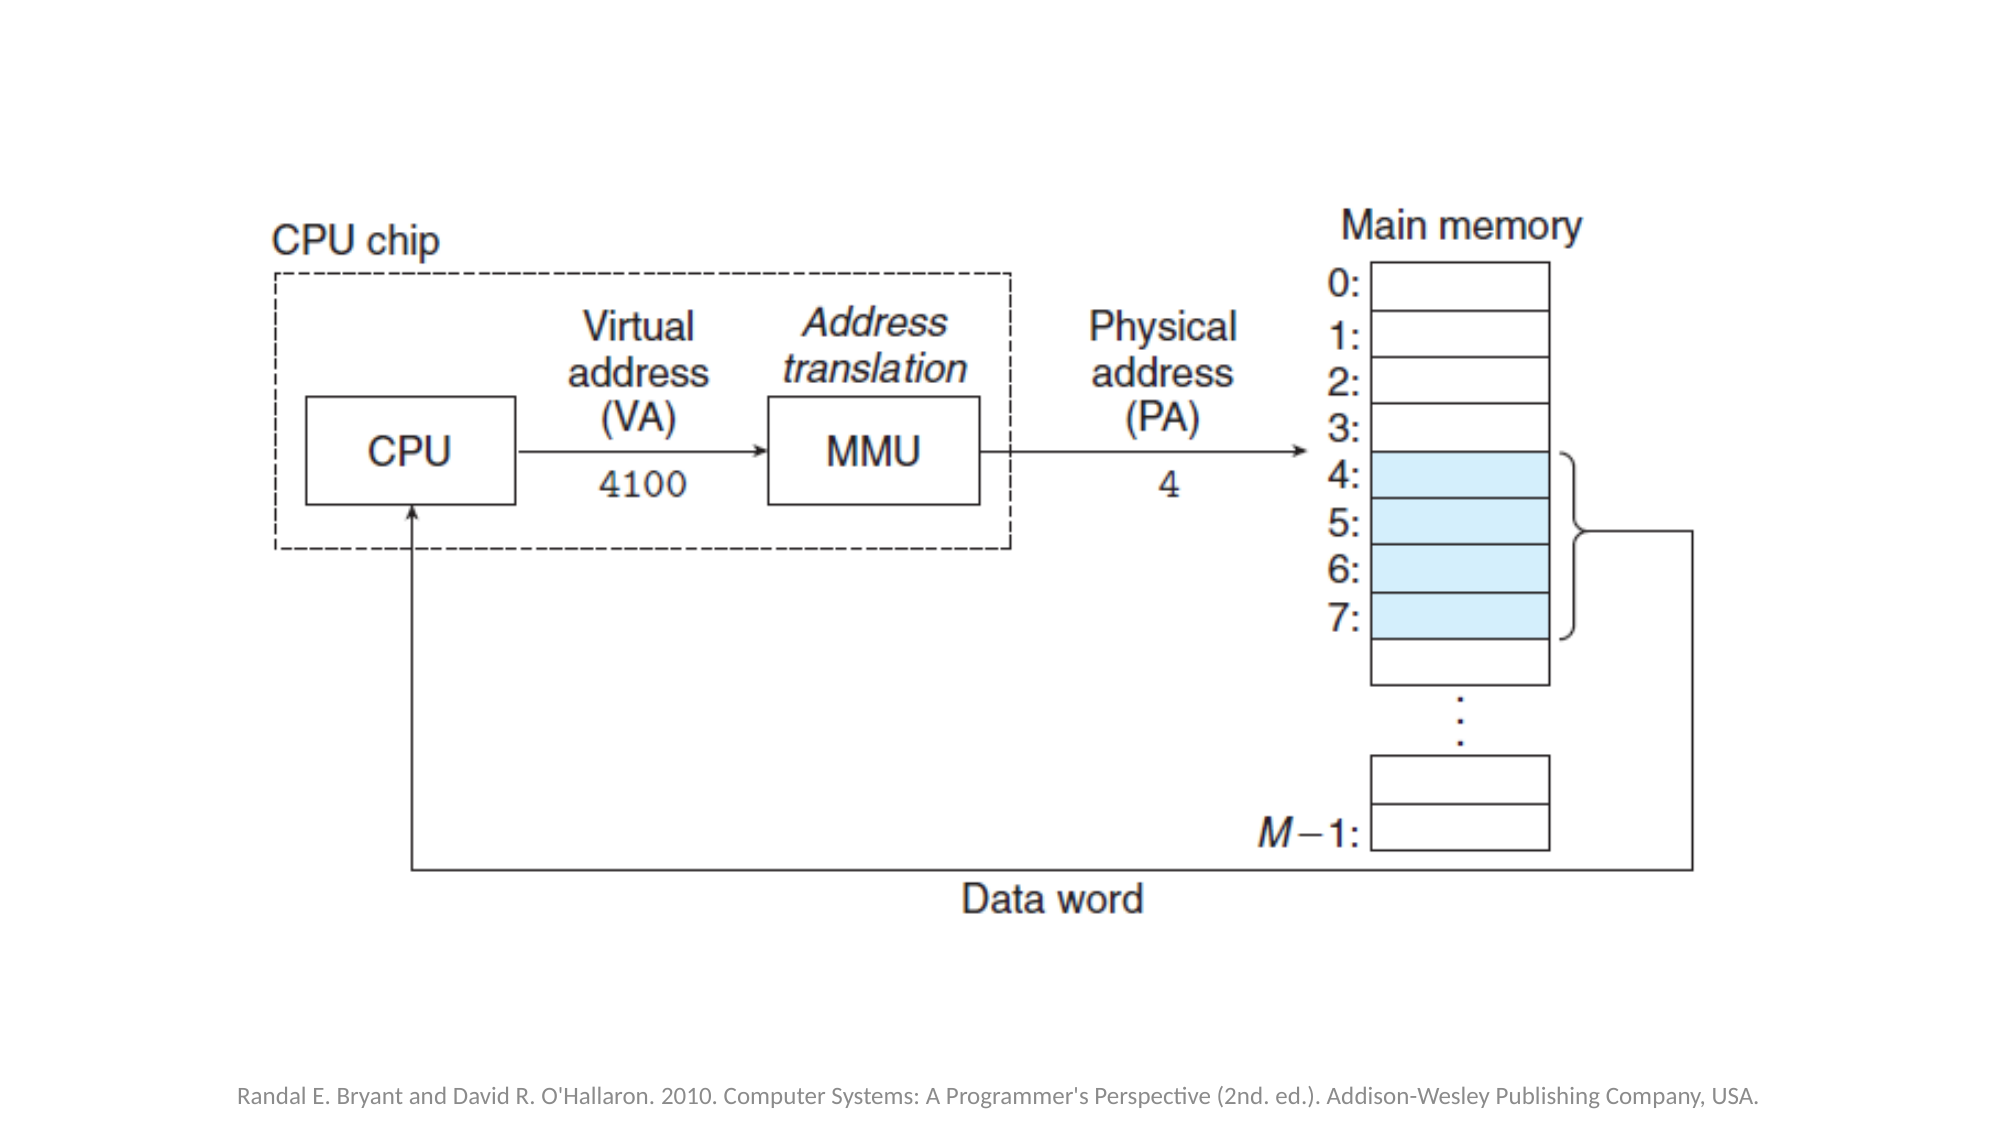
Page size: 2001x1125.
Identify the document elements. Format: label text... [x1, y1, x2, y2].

footer Randal E. Bryant and David R. O'Hallaron. 2010. Computer Systems: A Programmer's Perspective (2nd. ed.). Addison-Wesley Publishing Company, USA. [189, 1065, 1811, 1125]
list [231, 165, 1769, 960]
